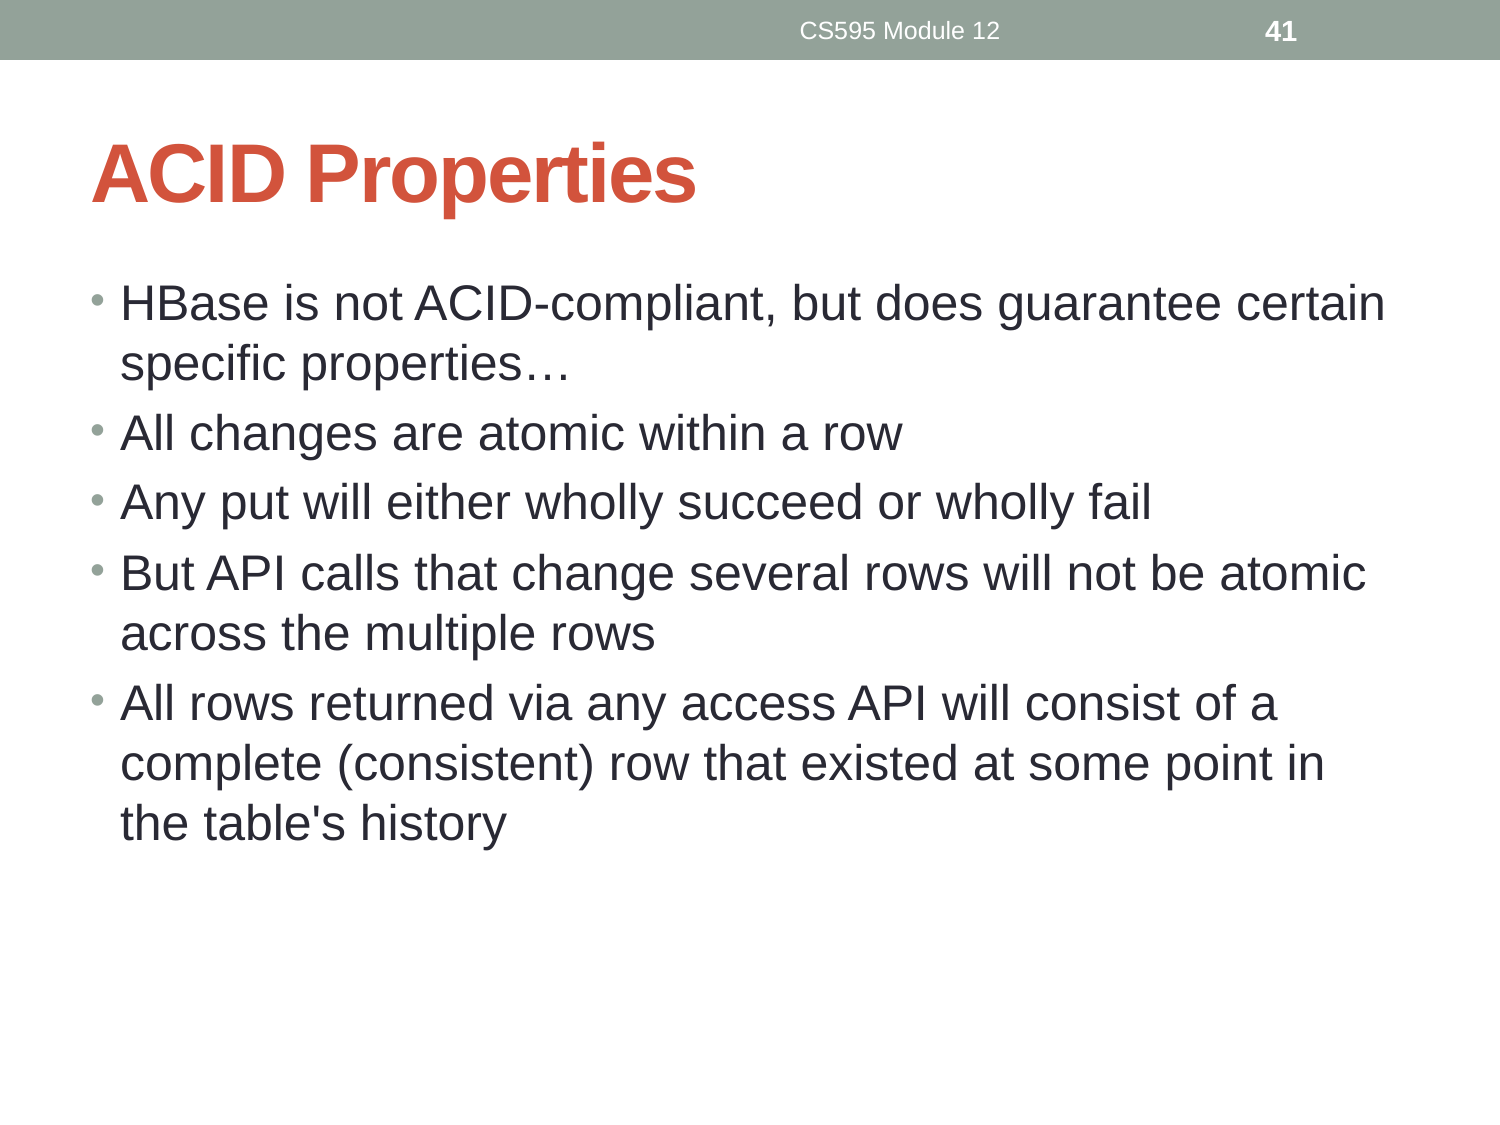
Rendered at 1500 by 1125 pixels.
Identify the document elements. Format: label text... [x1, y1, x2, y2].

footer CS595 Module 12 [562, 3, 1238, 57]
slide_number 41 [1250, 3, 1425, 57]
title ACID Properties [75, 87, 1425, 250]
list HBase is not ACID-compliant, but does guarantee certain specific properties… All changes are atomic within a row Any put will either wholly succeed or wholly fail But API calls that change several rows will not be atomic across the multiple rows All rows returned via any access API will consist of a complete (consistent) row that existed at some point in the table's history [75, 262, 1425, 1063]
